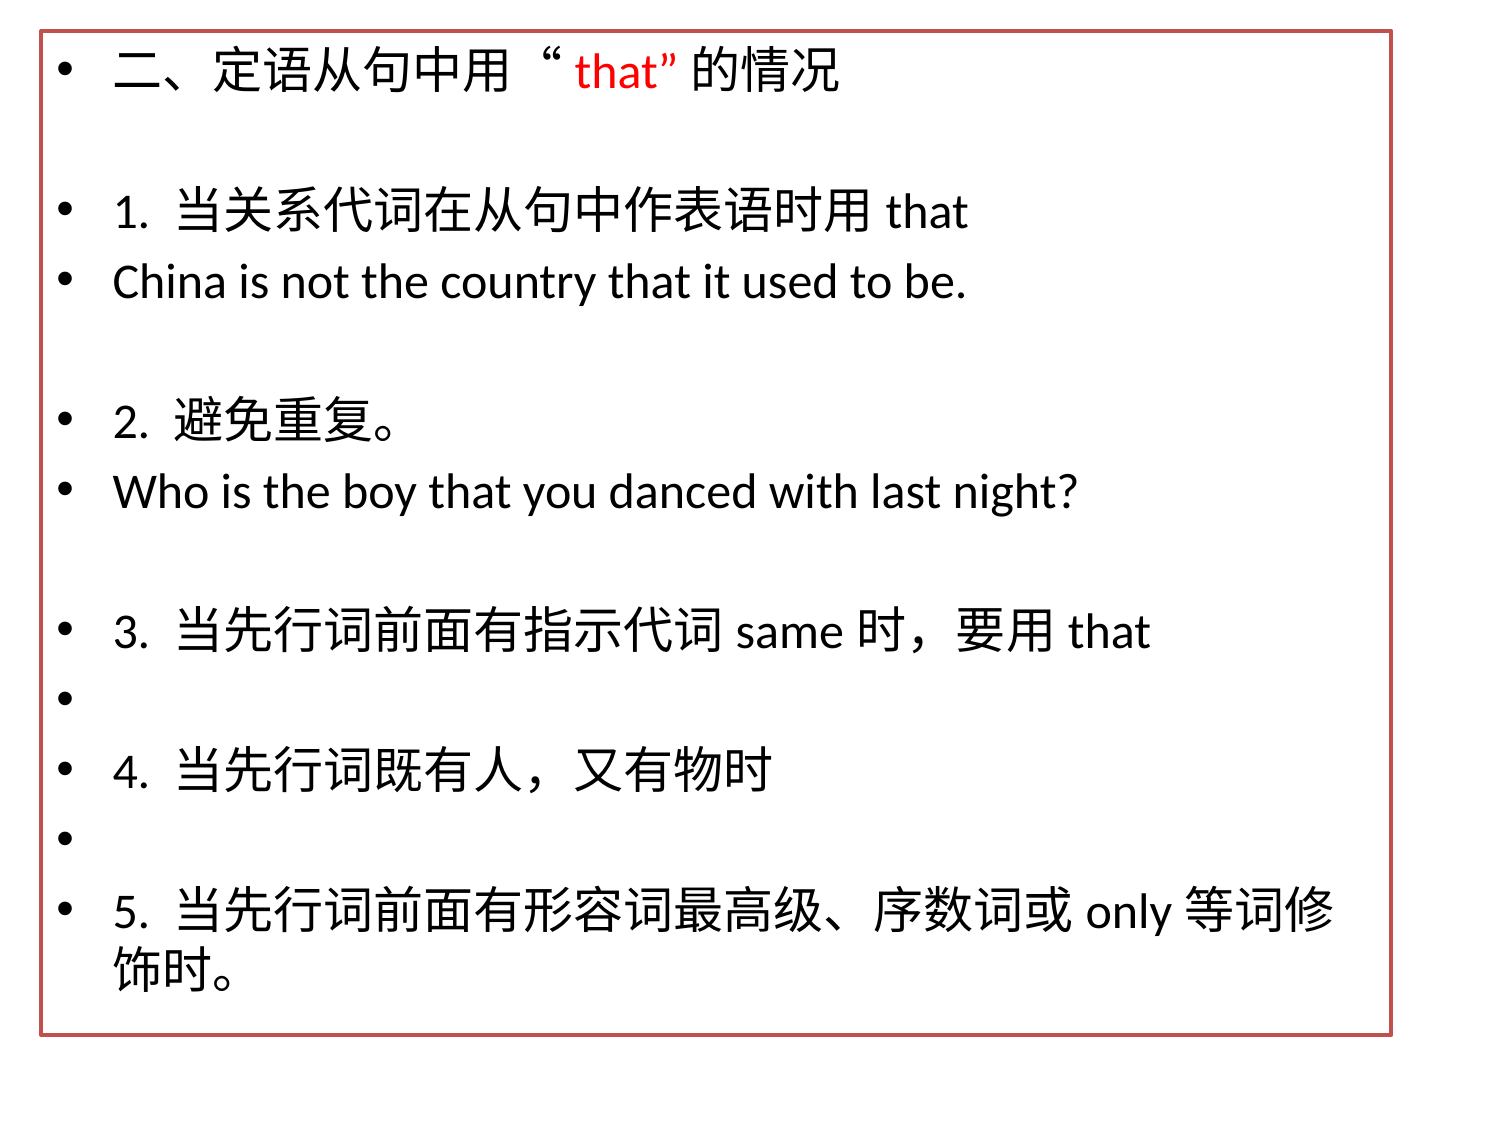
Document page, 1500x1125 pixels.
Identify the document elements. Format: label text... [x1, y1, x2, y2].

list 二、定语从句中用“that”的情况 1. 当关系代词在从句中作表语时用that China is not the country that it used to be. 2. 避免重复。 Who is the boy that you danced with last night? 3. 当先行词前面有指示代词same时，要用that 4. 当先行词既有人，又有物时 5. 当先行词前面有形容词最高级、序数词或only等词修饰时。 [39, 29, 1393, 1037]
